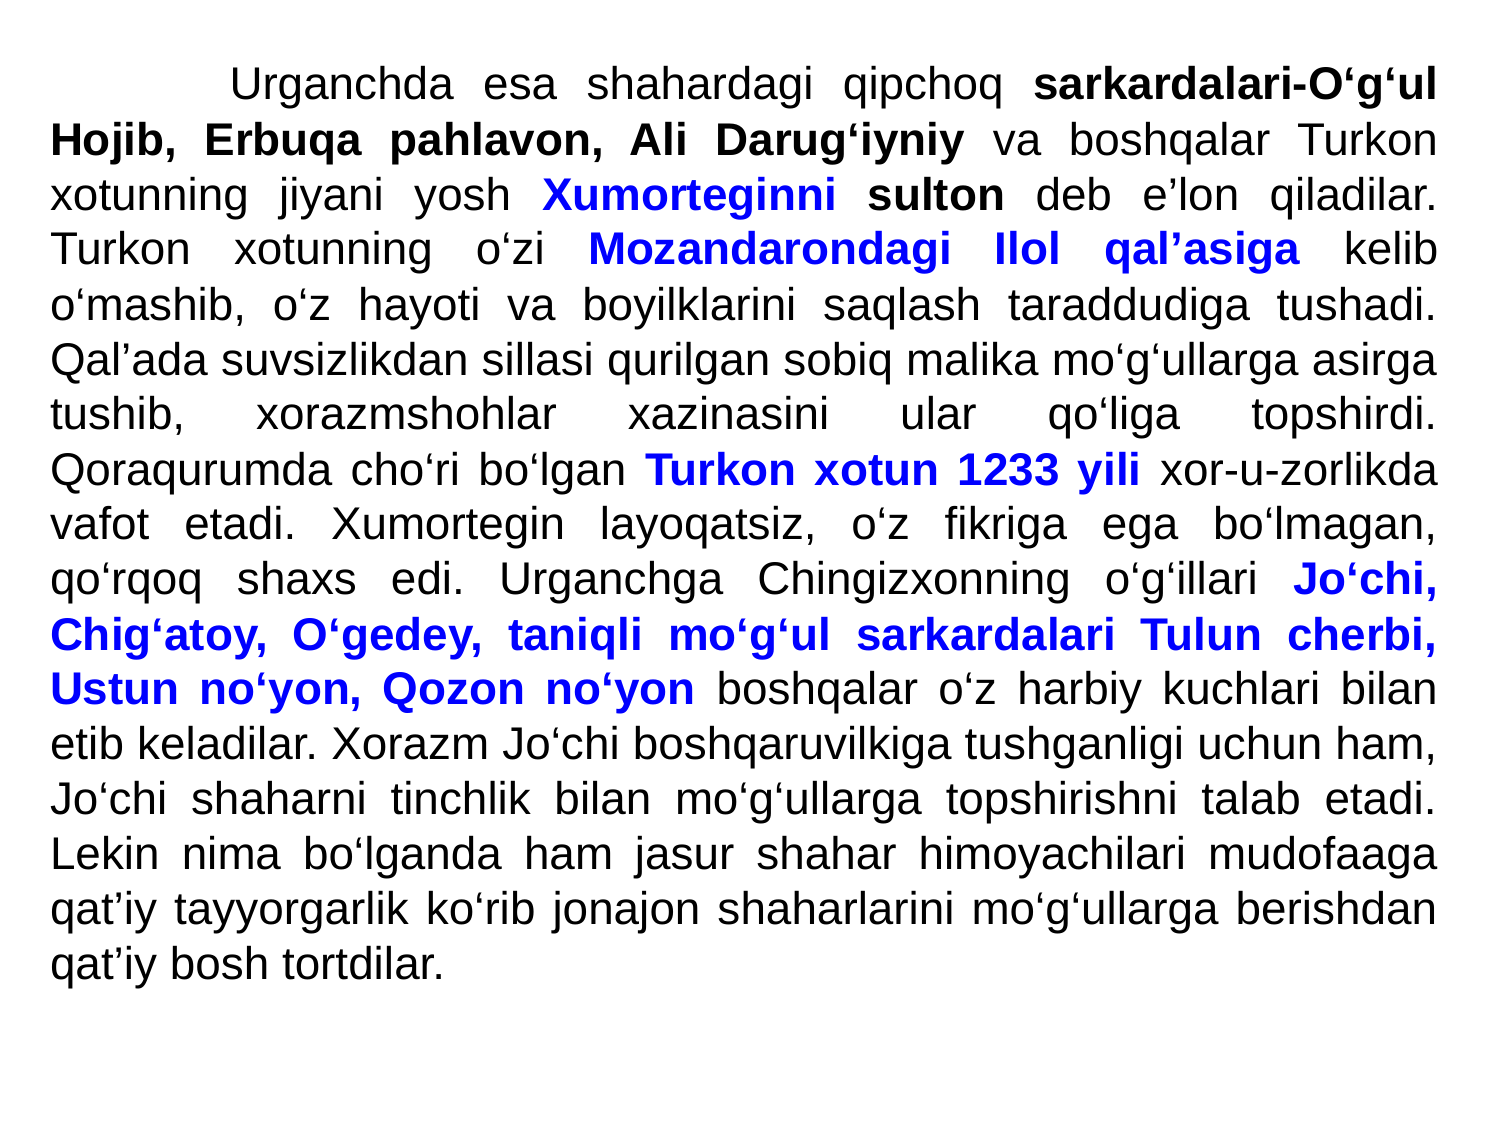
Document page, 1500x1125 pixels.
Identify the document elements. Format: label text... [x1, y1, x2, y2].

text_box Urganchda esa shahardagi qipchoq sarkardalari-O‘g‘ul Hojib, Erbuqa pahlavon, Ali Darug‘iyniy va boshqalar Turkon xotunning jiyani yosh Xumorteginni sulton deb e’lon qiladilar. Turkon xotunning o‘zi Mozandarondagi Ilol qal’asiga kelib o‘mashib, o‘z hayoti va boyilklarini saqlash taraddudiga tushadi. Qal’ada suvsizlikdan sillasi qurilgan sobiq malika mo‘g‘ullarga asirga tushib, xorazmshohlar xazinasini ular qo‘liga topshirdi. Qoraqurumda cho‘ri bo‘lgan Turkon xotun 1233 yili xor-u-zorlikda vafot etadi. Xumortegin layoqatsiz, o‘z fikriga ega bo‘lmagan, qo‘rqoq shaxs edi. Urganchga Chingizxonning o‘g‘illari Jo‘chi, Chig‘atoy, O‘gedey, taniqli mo‘g‘ul sarkardalari Tulun cherbi, Ustun no‘yon, Qozon no‘yon boshqalar o‘z harbiy kuchlari bilan etib keladilar. Xorazm Jo‘chi boshqaruvilkiga tushganligi uchun ham, Jo‘chi shaharni tinchlik bilan mo‘g‘ullarga topshirishni talab etadi. Lekin nima bo‘lganda ham jasur shahar himoyachilari mudofaaga qat’iy tayyorgarlik ko‘rib jonajon shaharlarini mo‘g‘ullarga berishdan qat’iy bosh tortdilar. [35, 46, 1454, 997]
